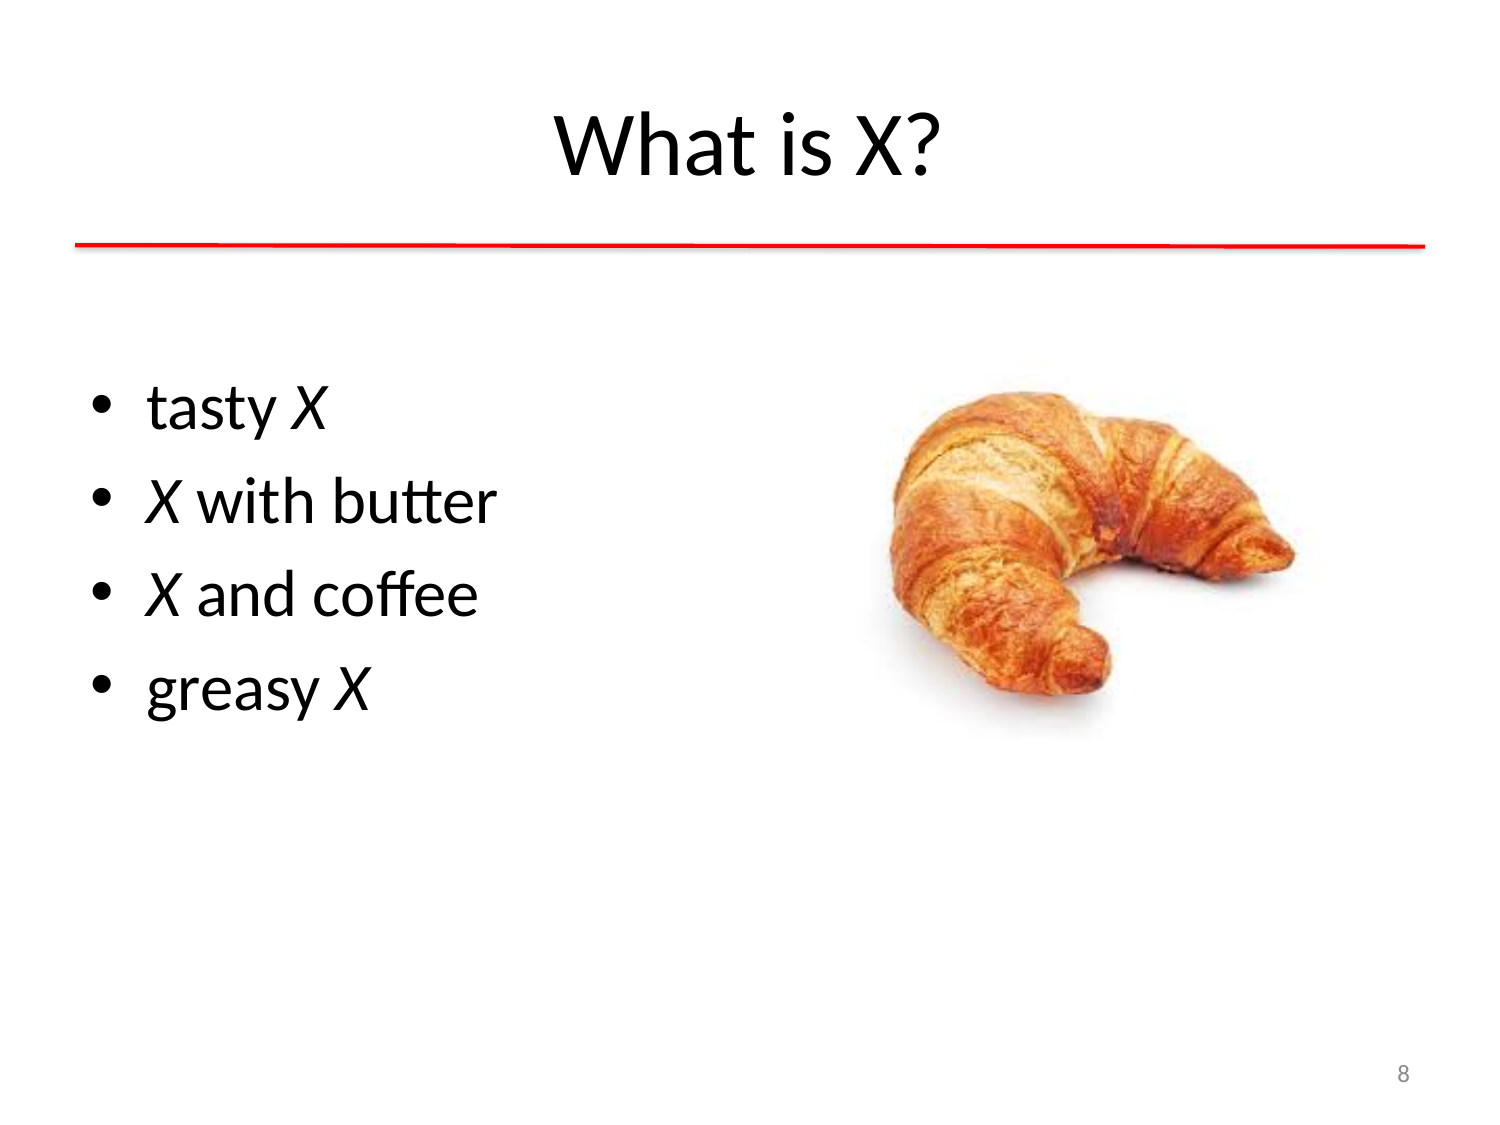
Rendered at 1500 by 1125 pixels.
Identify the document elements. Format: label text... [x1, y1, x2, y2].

title What is X? [75, 45, 1425, 233]
slide_number 8 [1074, 1042, 1425, 1103]
picture [786, 361, 1360, 746]
list tasty X X with butter X and coffee greasy X [75, 262, 1425, 1005]
